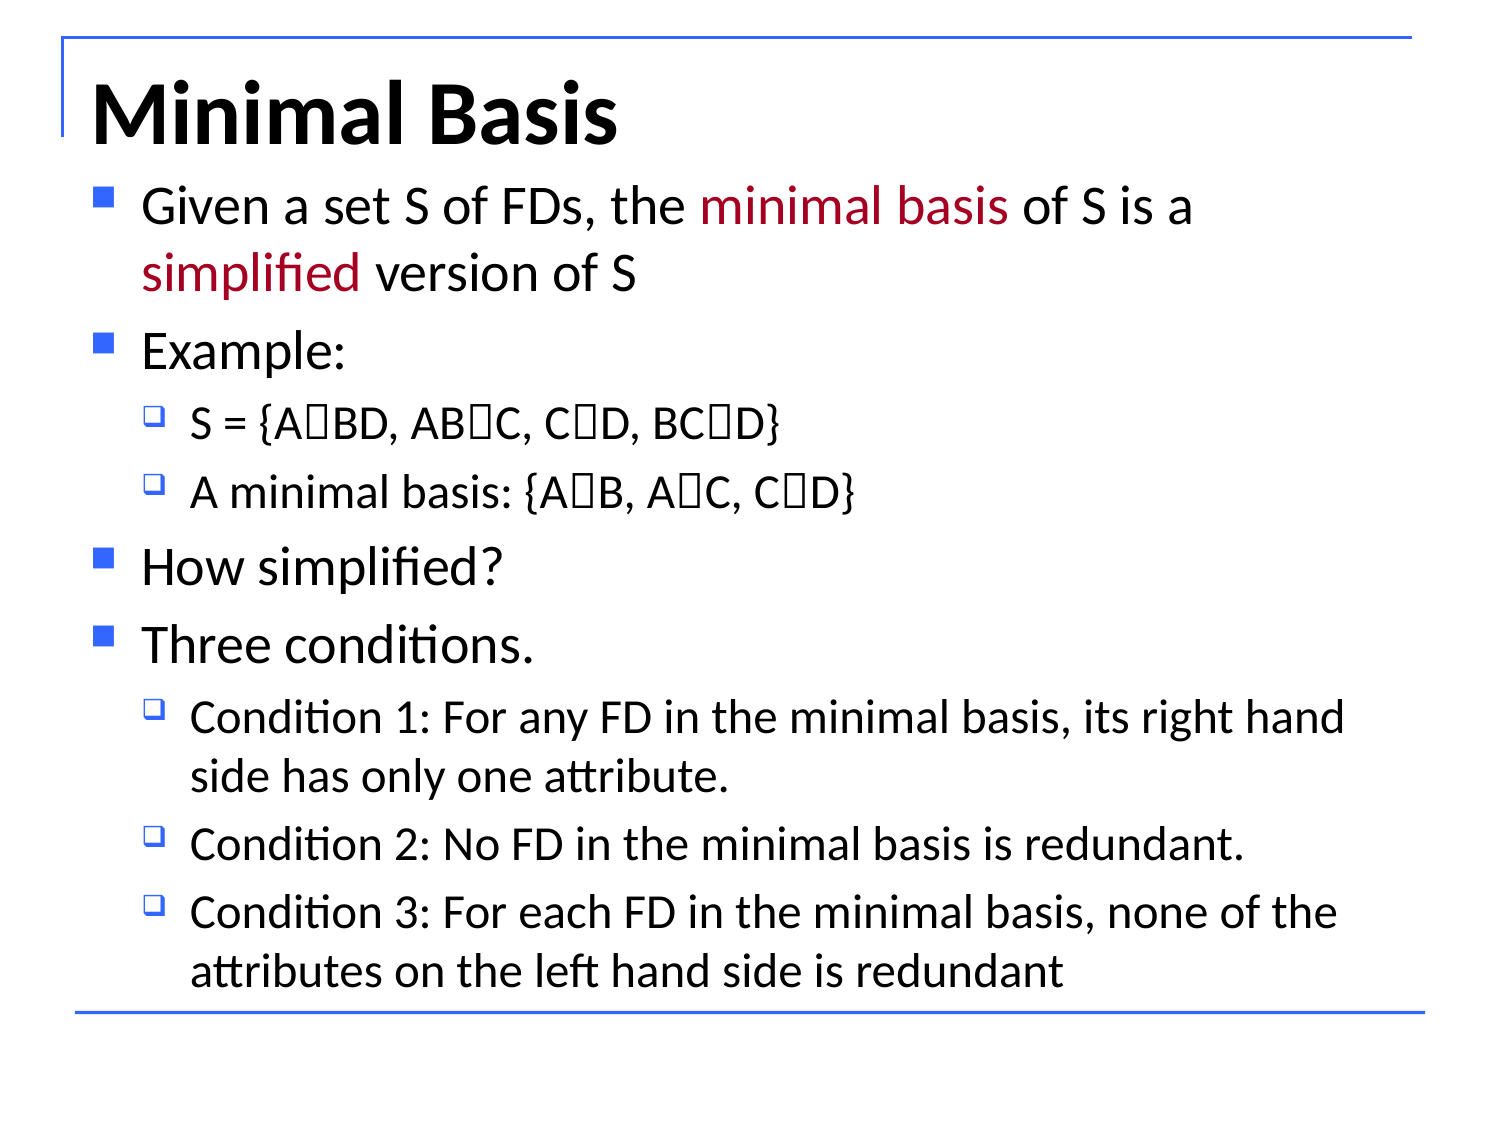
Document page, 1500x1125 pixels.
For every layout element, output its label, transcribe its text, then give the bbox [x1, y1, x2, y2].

list Given a set S of FDs, the minimal basis of S is a simplified version of S Example: S = {ABD, ABC, CD, BCD} A minimal basis: {AB, AC, CD} How simplified? Three conditions. Condition 1: For any FD in the minimal basis, its right hand side has only one attribute. Condition 2: No FD in the minimal basis is redundant. Condition 3: For each FD in the minimal basis, none of the attributes on the left hand side is redundant [74, 160, 1426, 1006]
title Minimal Basis [74, 45, 1426, 160]
